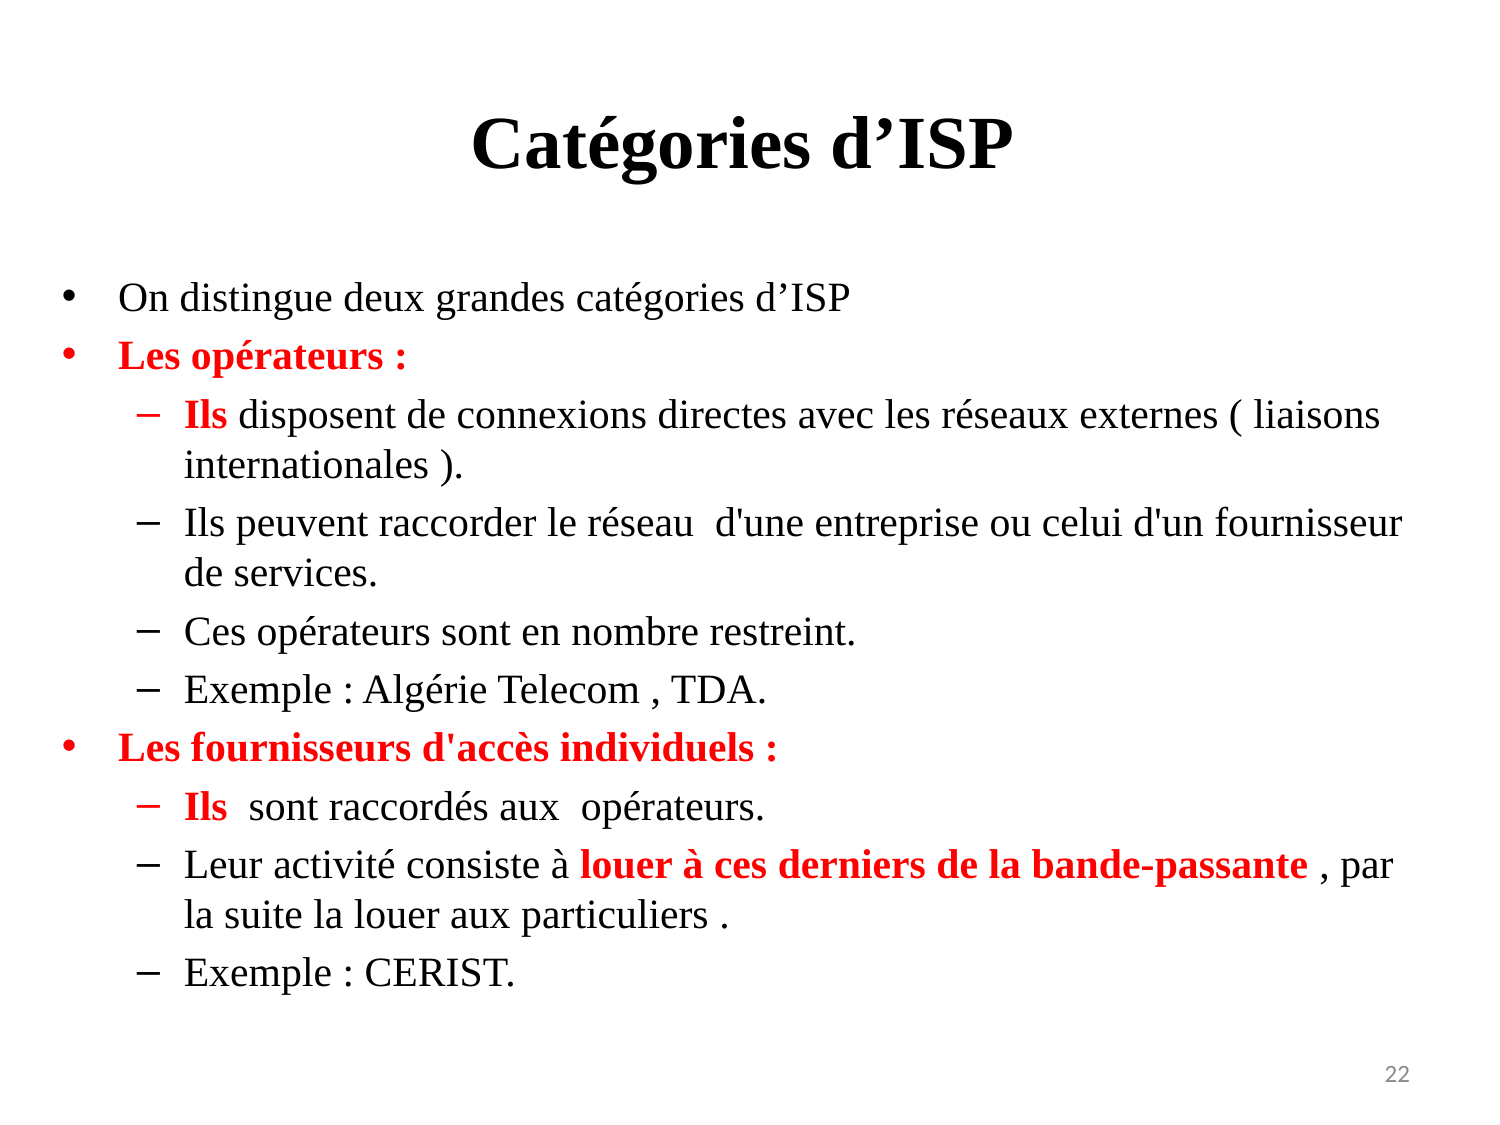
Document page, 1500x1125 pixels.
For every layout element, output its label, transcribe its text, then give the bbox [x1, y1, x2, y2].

slide_number 22 [1074, 1042, 1425, 1103]
list On distingue deux grandes catégories d’ISP Les opérateurs : Ils disposent de connexions directes avec les réseaux externes ( liaisons internationales ). Ils peuvent raccorder le réseau d'une entreprise ou celui d'un fournisseur de services. Ces opérateurs sont en nombre restreint. Exemple : Algérie Telecom , TDA. Les fournisseurs d'accès individuels : Ils sont raccordés aux opérateurs. Leur activité consiste à louer à ces derniers de la bande-passante , par la suite la louer aux particuliers . Exemple : CERIST. [46, 262, 1425, 1005]
title Catégories d’ISP [75, 45, 1425, 233]
